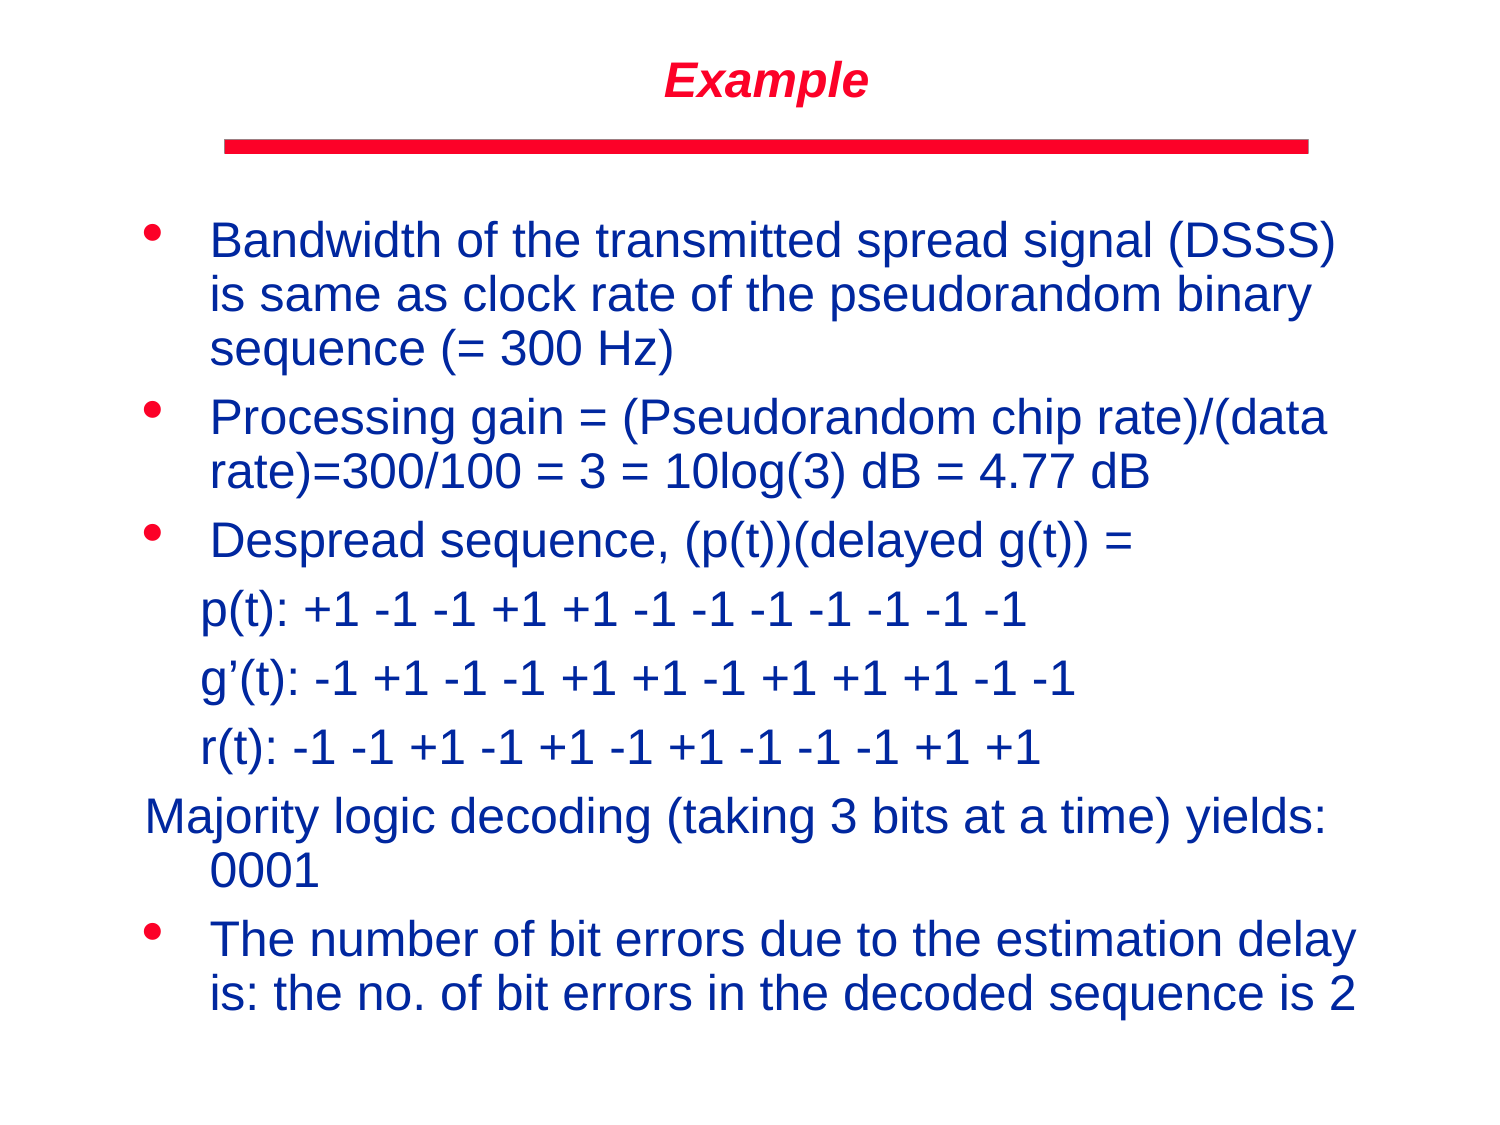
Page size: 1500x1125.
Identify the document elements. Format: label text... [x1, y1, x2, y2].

list Bandwidth of the transmitted spread signal (DSSS) is same as clock rate of the pseudorandom binary sequence (= 300 Hz) Processing gain = (Pseudorandom chip rate)/(data rate)=300/100 = 3 = 10log(3) dB = 4.77 dB Despread sequence, (p(t))(delayed g(t)) = p(t): +1 -1 -1 +1 +1 -1 -1 -1 -1 -1 -1 -1 g’(t): -1 +1 -1 -1 +1 +1 -1 +1 +1 +1 -1 -1 r(t): -1 -1 +1 -1 +1 -1 +1 -1 -1 -1 +1 +1 Majority logic decoding (taking 3 bits at a time) yields: 0001 The number of bit errors due to the estimation delay is: the no. of bit errors in the decoded sequence is 2 [128, 206, 1380, 1026]
title Example [224, 44, 1309, 118]
